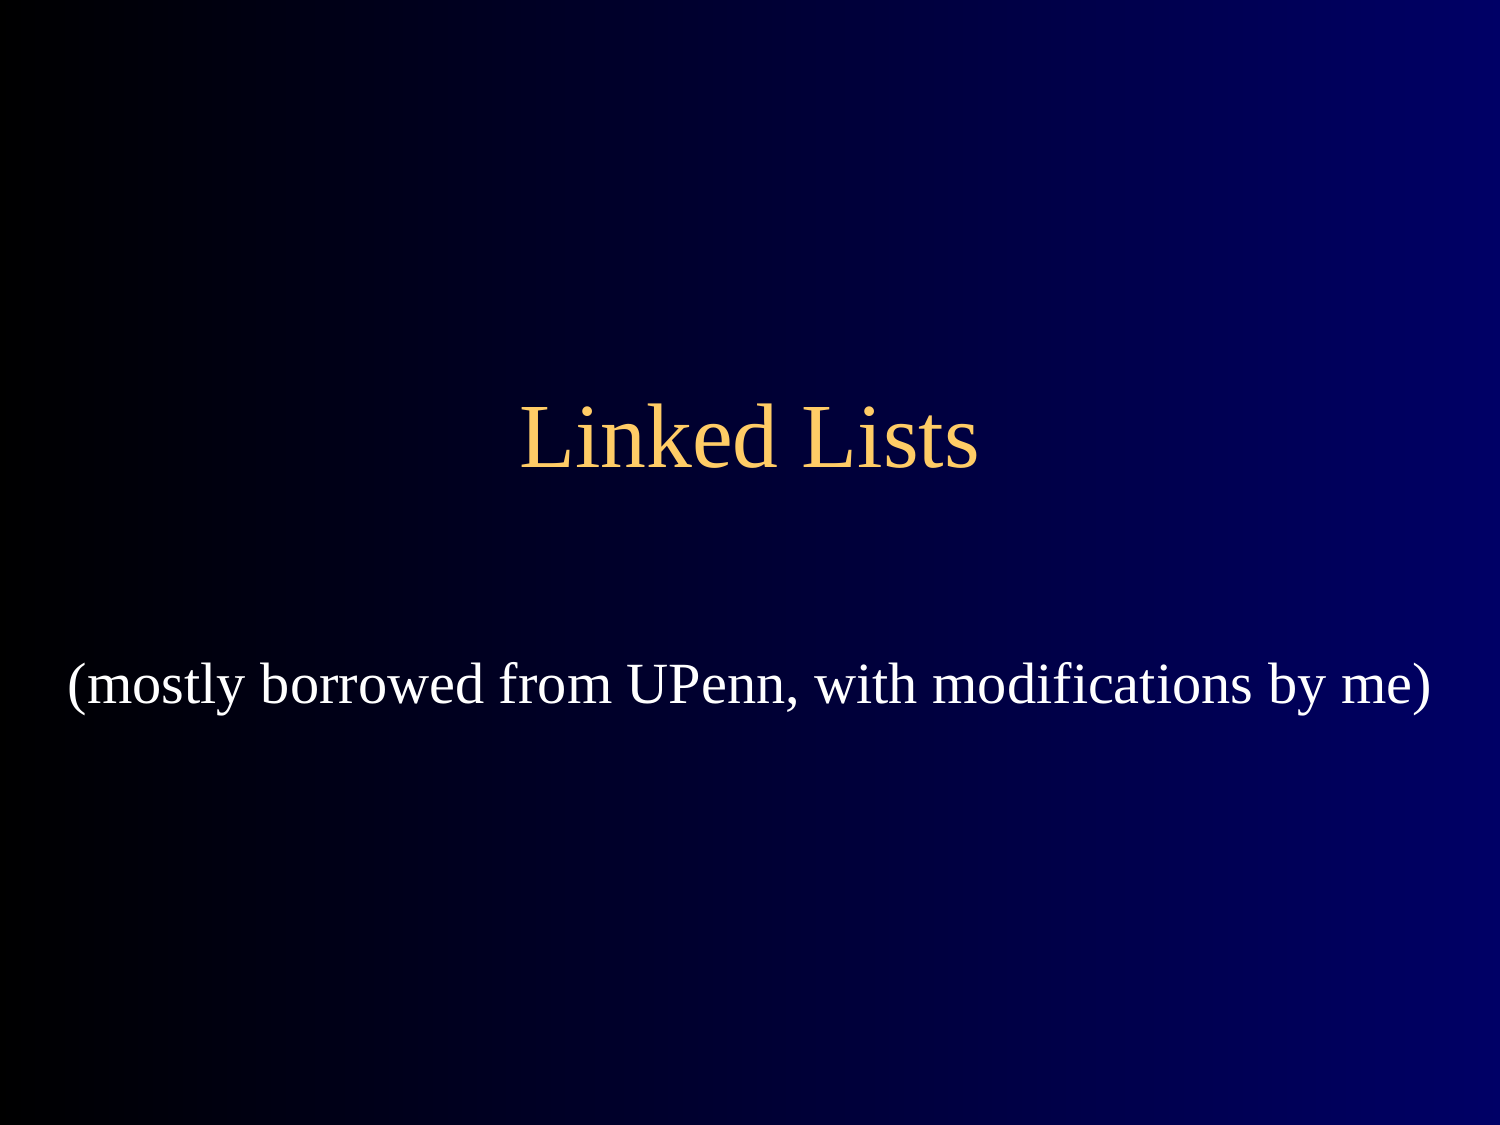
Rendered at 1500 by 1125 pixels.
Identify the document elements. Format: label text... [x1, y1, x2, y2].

title Linked Lists [112, 337, 1388, 525]
subtitle (mostly borrowed from UPenn, with modifications by me) [37, 637, 1463, 925]
